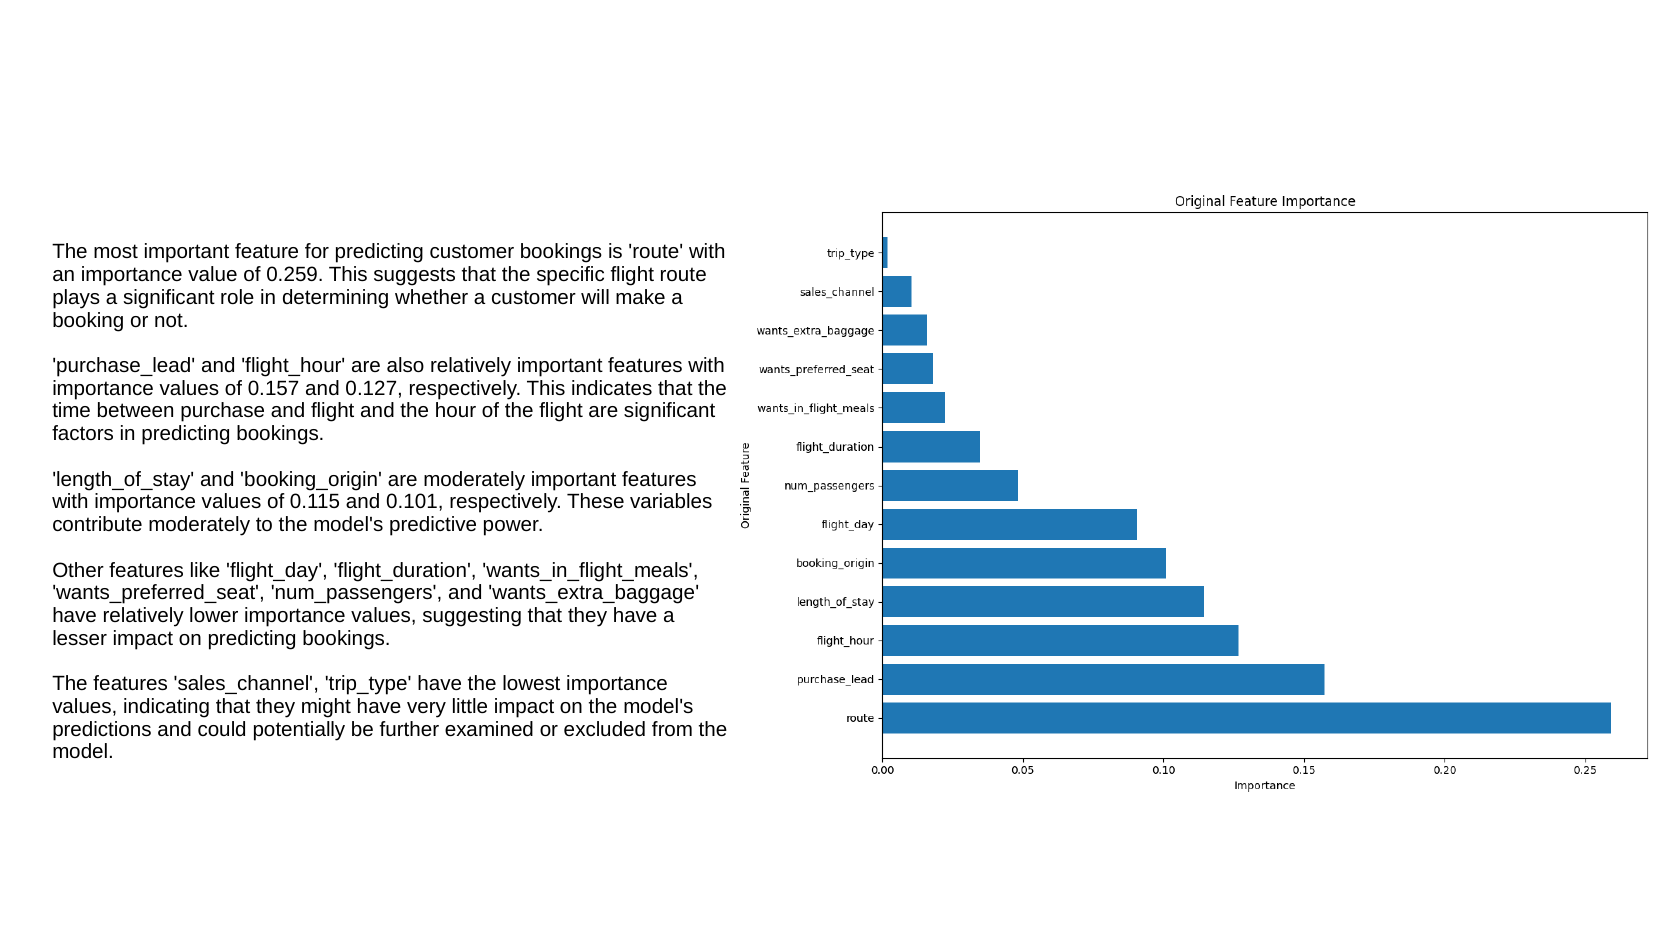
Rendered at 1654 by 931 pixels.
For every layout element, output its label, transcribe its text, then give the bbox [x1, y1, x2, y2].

picture [733, 187, 1654, 799]
text_box The most important feature for predicting customer bookings is 'route' with an importance value of 0.259. This suggests that the specific flight route plays a significant role in determining whether a customer will make a booking or not. 'purchase_lead' and 'flight_hour' are also relatively important features with importance values of 0.157 and 0.127, respectively. This indicates that the time between purchase and flight and the hour of the flight are significant factors in predicting bookings. 'length_of_stay' and 'booking_origin' are moderately important features with importance values of 0.115 and 0.101, respectively. These variables contribute moderately to the model's predictive power. Other features like 'flight_day', 'flight_duration', 'wants_in_flight_meals', 'wants_preferred_seat', 'num_passengers', and 'wants_extra_baggage' have relatively lower importance values, suggesting that they have a lesser impact on predicting bookings. The features 'sales_channel', 'trip_type' have the lowest importance values, indicating that they might have very little impact on the model's predictions and could potentially be further examined or excluded from the model. [37, 232, 733, 788]
